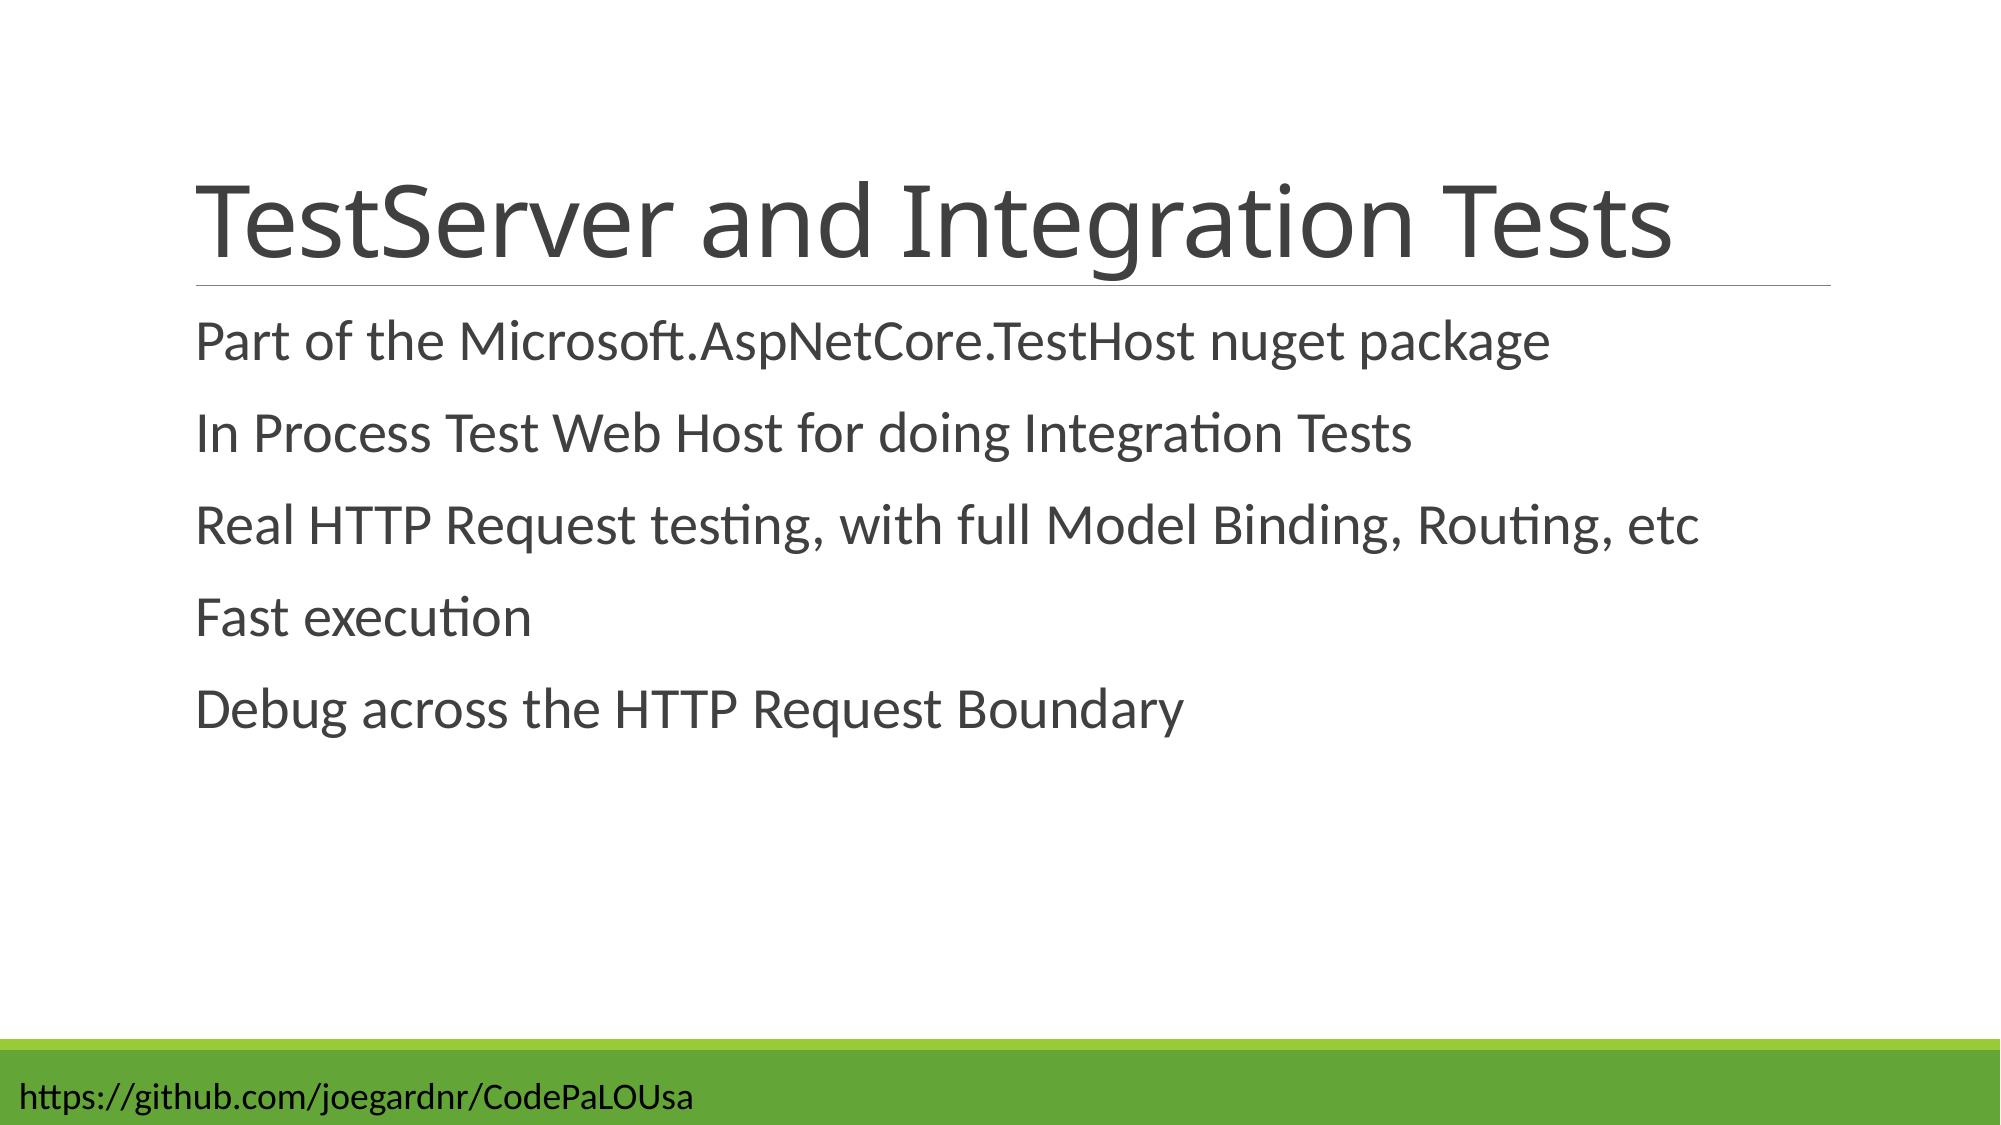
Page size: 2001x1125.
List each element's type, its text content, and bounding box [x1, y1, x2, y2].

title TestServer and Integration Tests [180, 47, 1830, 285]
list Part of the Microsoft.AspNetCore.TestHost nuget package In Process Test Web Host for doing Integration Tests Real HTTP Request testing, with full Model Binding, Routing, etc Fast execution Debug across the HTTP Request Boundary [180, 302, 1830, 963]
text_box https://github.com/joegardnr/CodePaLOUsa [4, 1064, 710, 1125]
